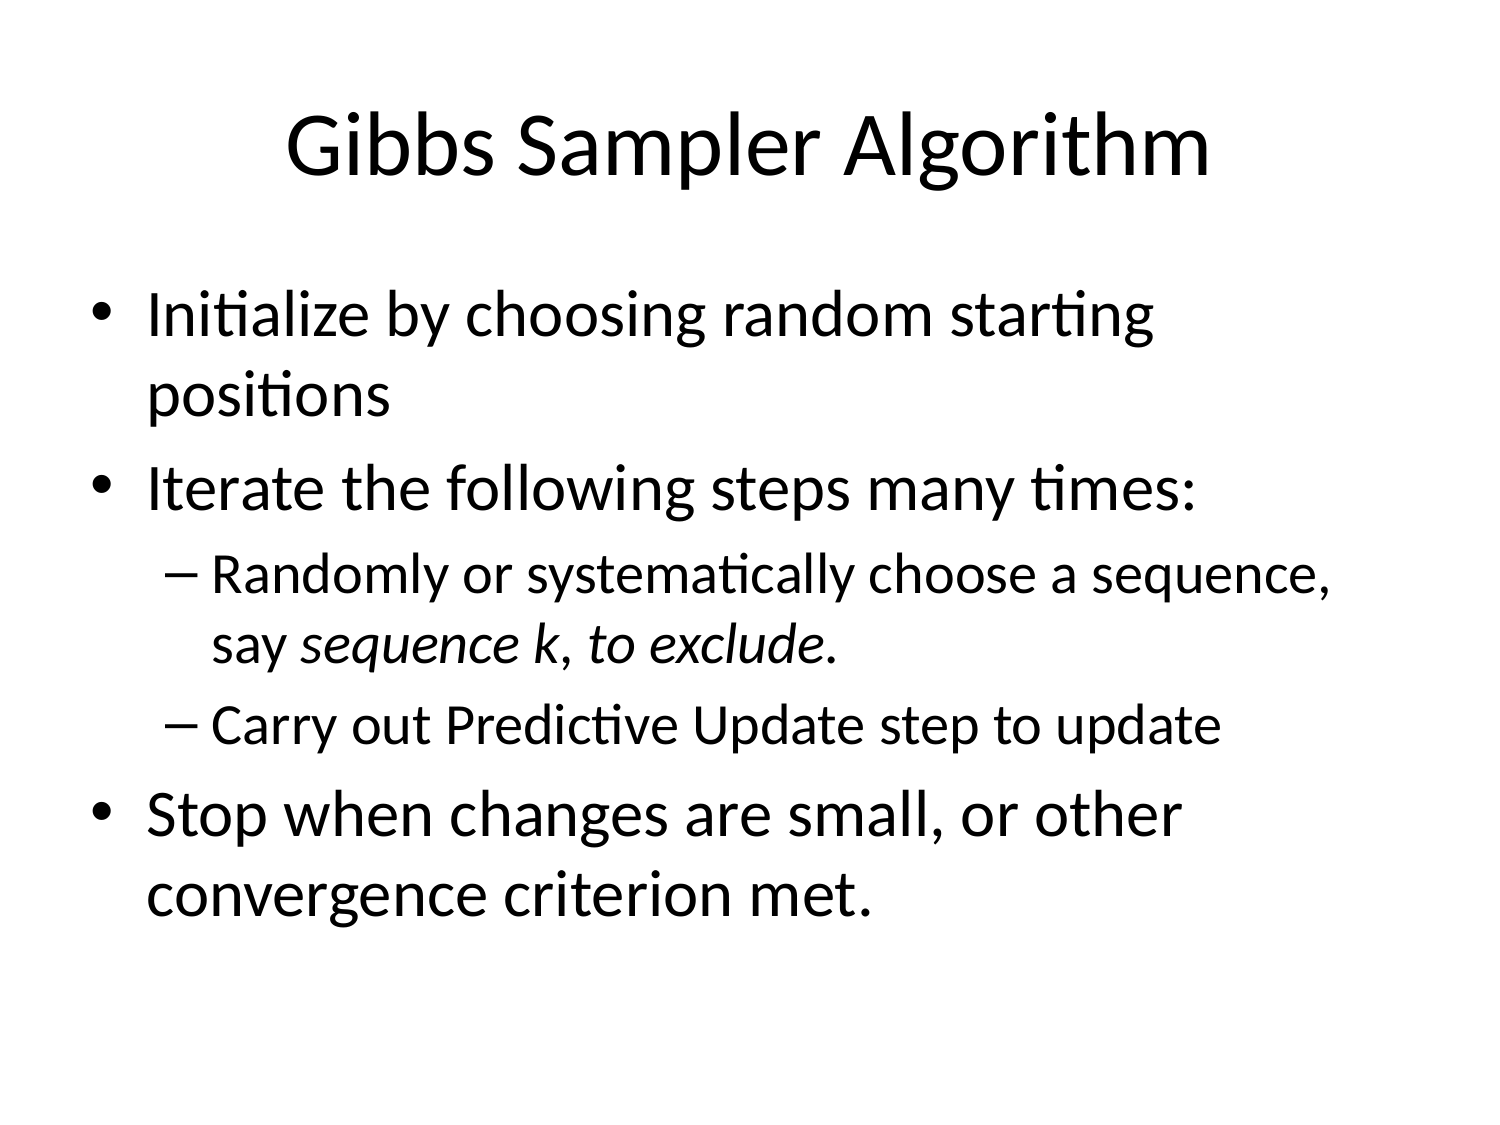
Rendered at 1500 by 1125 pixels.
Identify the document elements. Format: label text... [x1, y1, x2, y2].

title Gibbs Sampler Algorithm [75, 45, 1425, 233]
list Initialize by choosing random starting positions Iterate the following steps many times: Randomly or systematically choose a sequence, say sequence k, to exclude. Carry out Predictive Update step to update Stop when changes are small, or other convergence criterion met. [75, 262, 1425, 1005]
